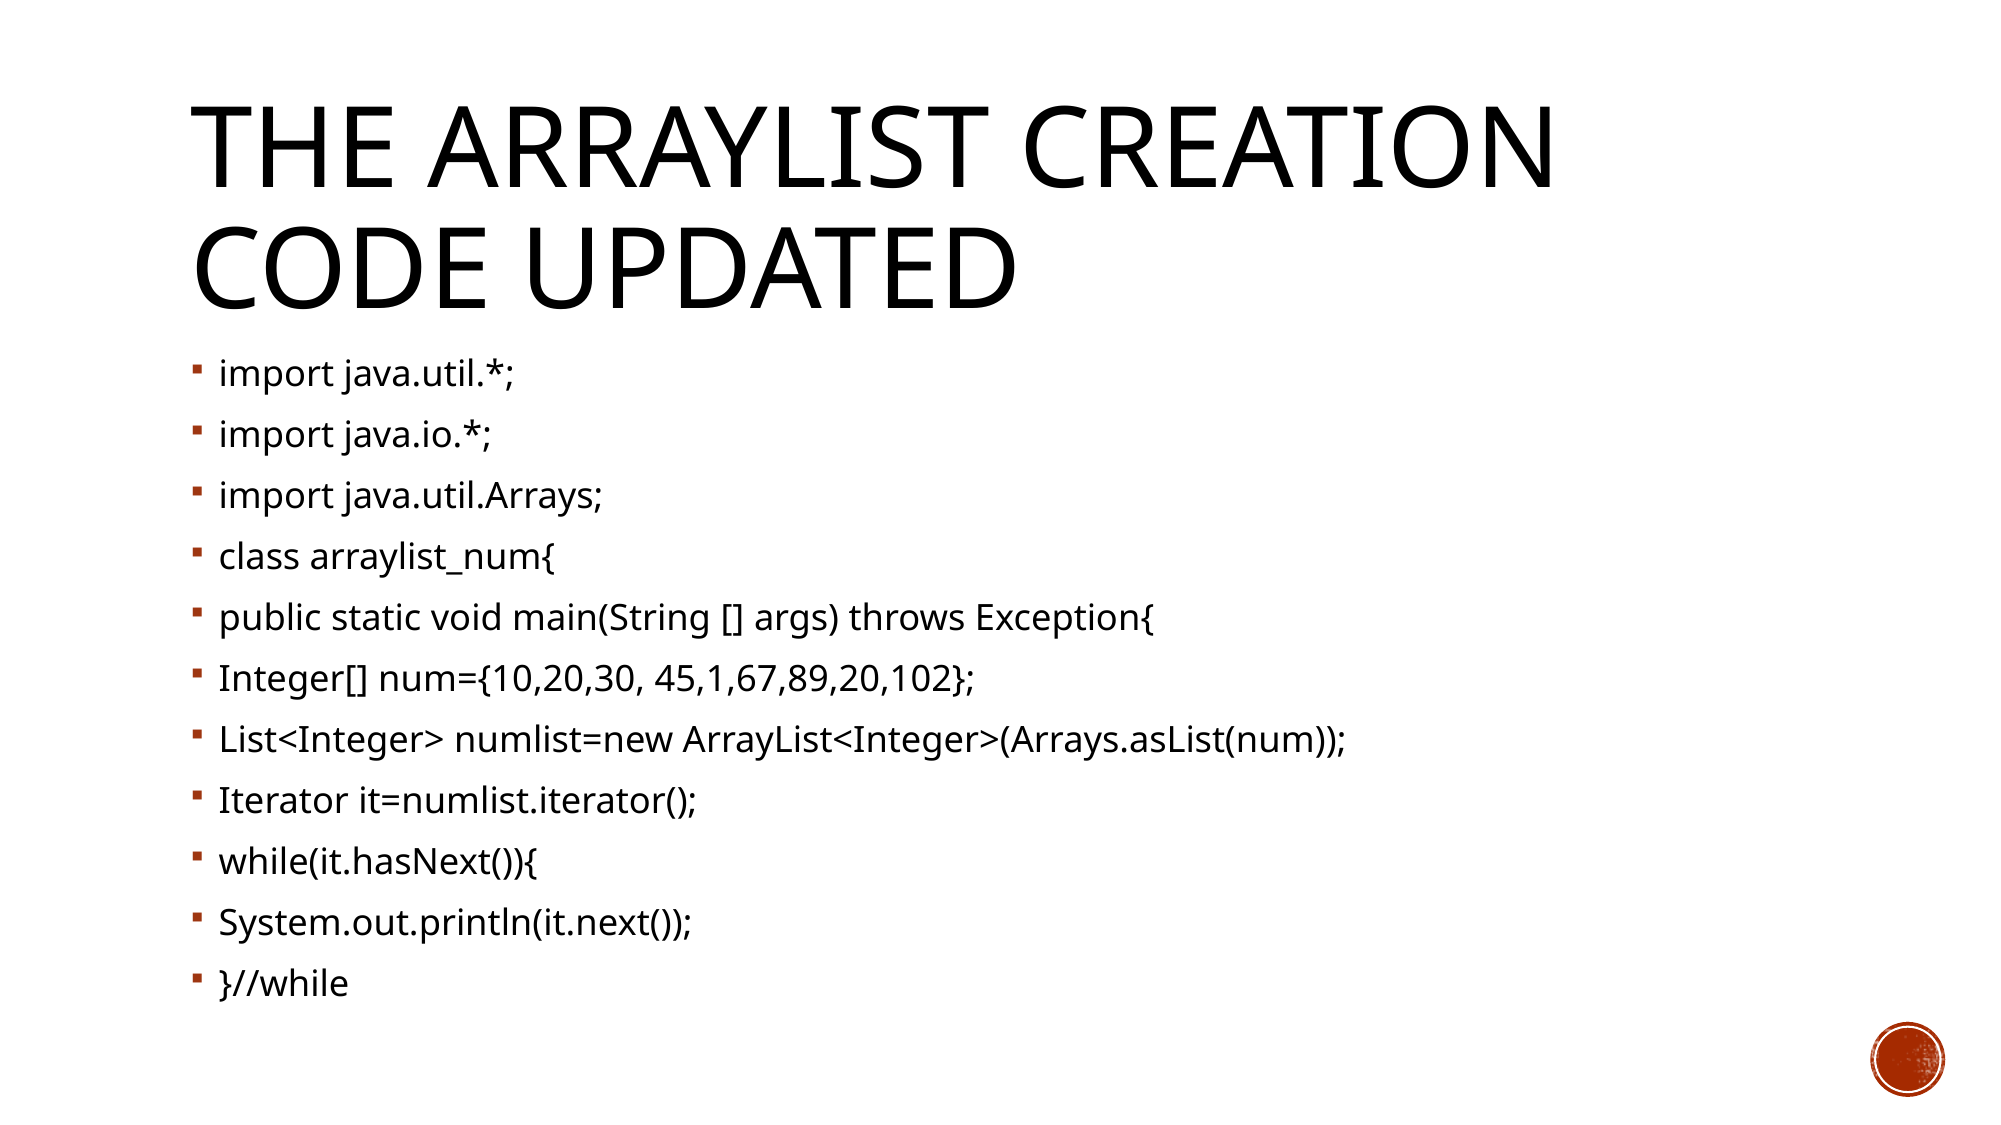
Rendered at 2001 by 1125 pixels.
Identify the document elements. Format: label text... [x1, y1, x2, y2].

list import java.util.*; import java.io.*; import java.util.Arrays; class arraylist_num{ public static void main(String [] args) throws Exception{ Integer[] num={10,20,30, 45,1,67,89,20,102}; List<Integer> numlist=new ArrayList<Integer>(Arrays.asList(num)); Iterator it=numlist.iterator(); while(it.hasNext()){ System.out.println(it.next()); }//while [175, 348, 1826, 1013]
title The ArrayList creation code updated [175, 79, 1826, 344]
